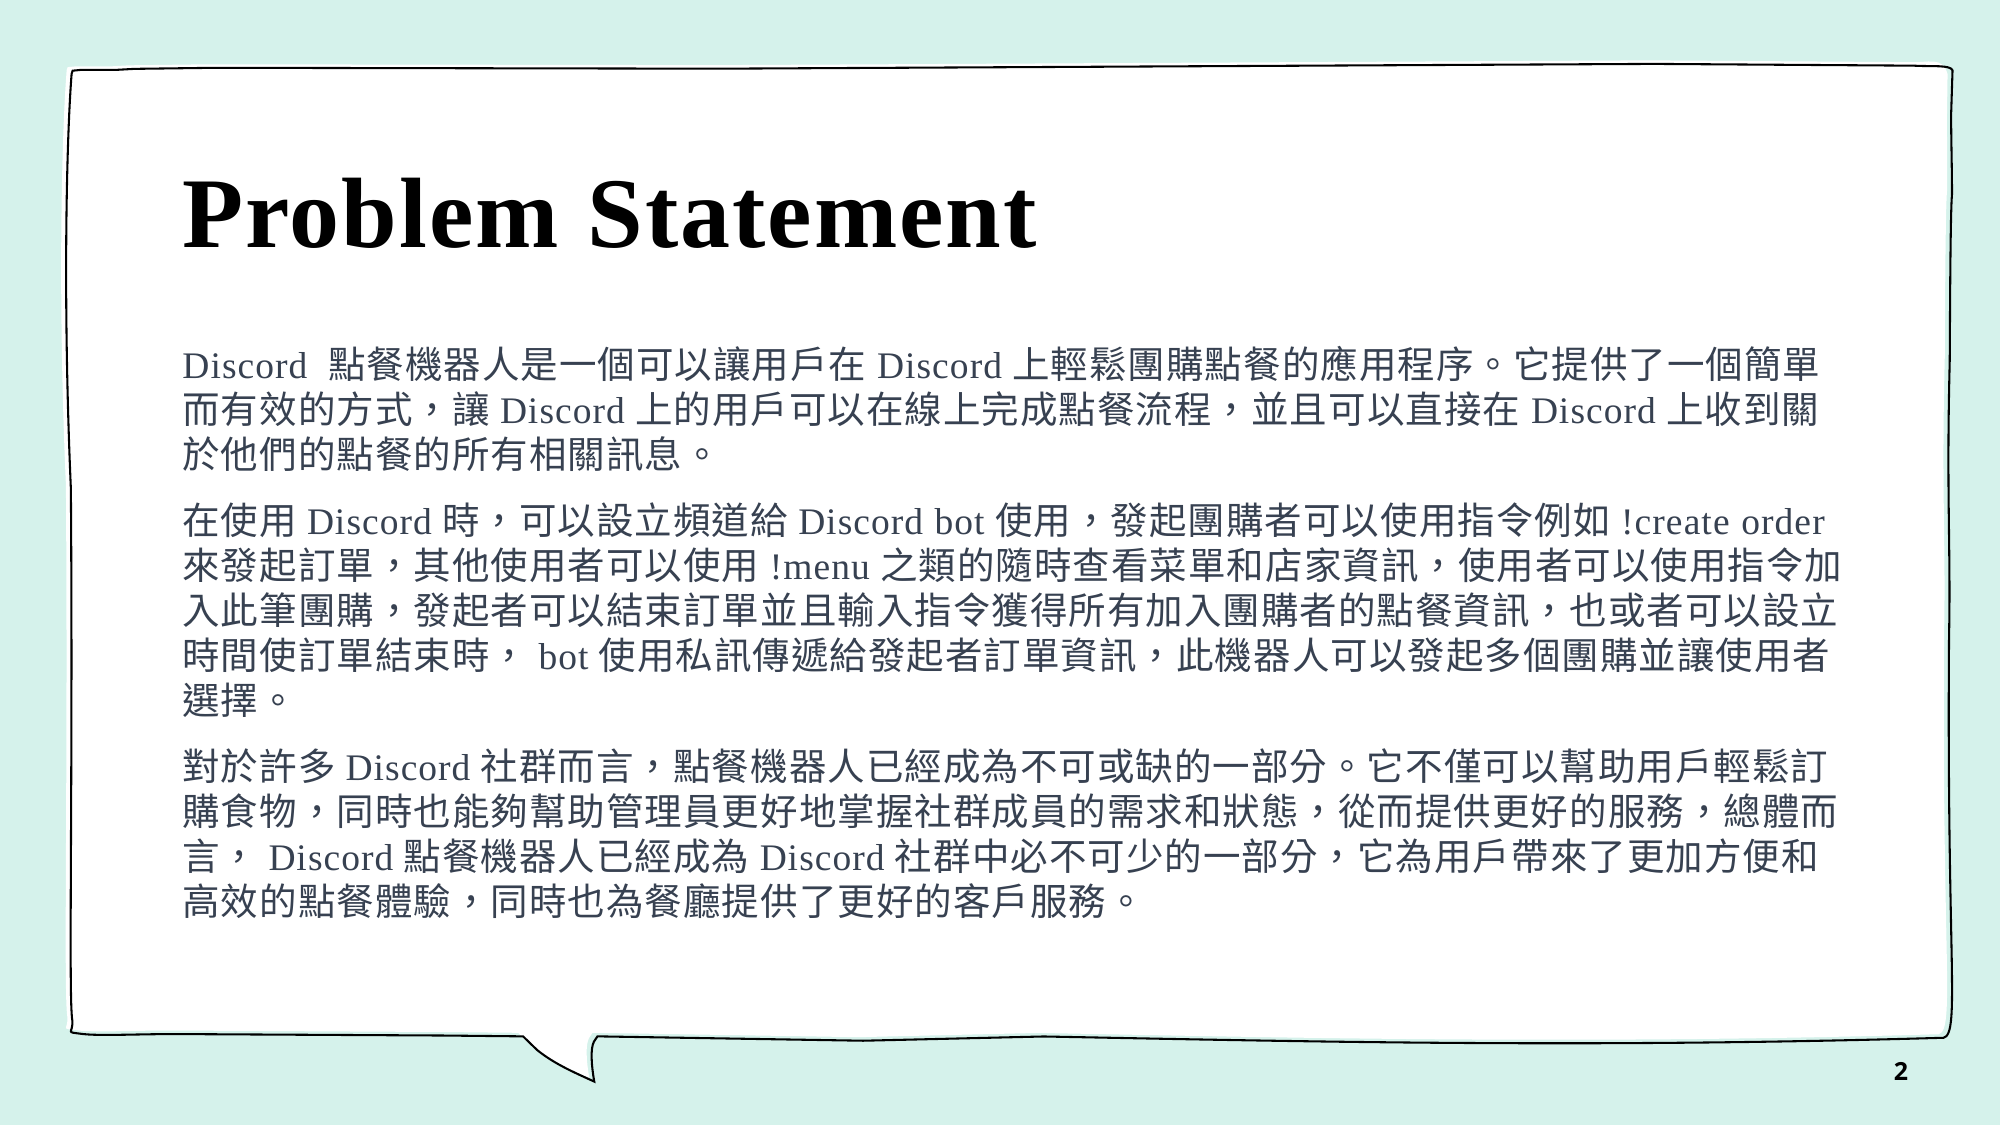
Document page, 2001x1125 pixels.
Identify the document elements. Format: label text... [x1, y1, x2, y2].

slide_number 2 [1837, 1042, 1924, 1103]
list Discord 點餐機器人是一個可以讓用戶在Discord上輕鬆團購點餐的應用程序。它提供了一個簡單而有效的方式，讓Discord上的用戶可以在線上完成點餐流程，並且可以直接在Discord上收到關於他們的點餐的所有相關訊息。 在使用Discord時，可以設立頻道給Discord bot使用，發起團購者可以使用指令例如!create order來發起訂單，其他使用者可以使用!menu之類的隨時查看菜單和店家資訊，使用者可以使用指令加入此筆團購，發起者可以結束訂單並且輸入指令獲得所有加入團購者的點餐資訊，也或者可以設立時間使訂單結束時，bot使用私訊傳遞給發起者訂單資訊，此機器人可以發起多個團購並讓使用者選擇。 對於許多Discord社群而言，點餐機器人已經成為不可或缺的一部分。它不僅可以幫助用戶輕鬆訂購食物，同時也能夠幫助管理員更好地掌握社群成員的需求和狀態，從而提供更好的服務，總體而言，Discord點餐機器人已經成為Discord社群中必不可少的一部分，它為用戶帶來了更加方便和高效的點餐體驗，同時也為餐廳提供了更好的客戶服務。 [167, 333, 1863, 962]
title Problem Statement [167, 91, 1863, 324]
